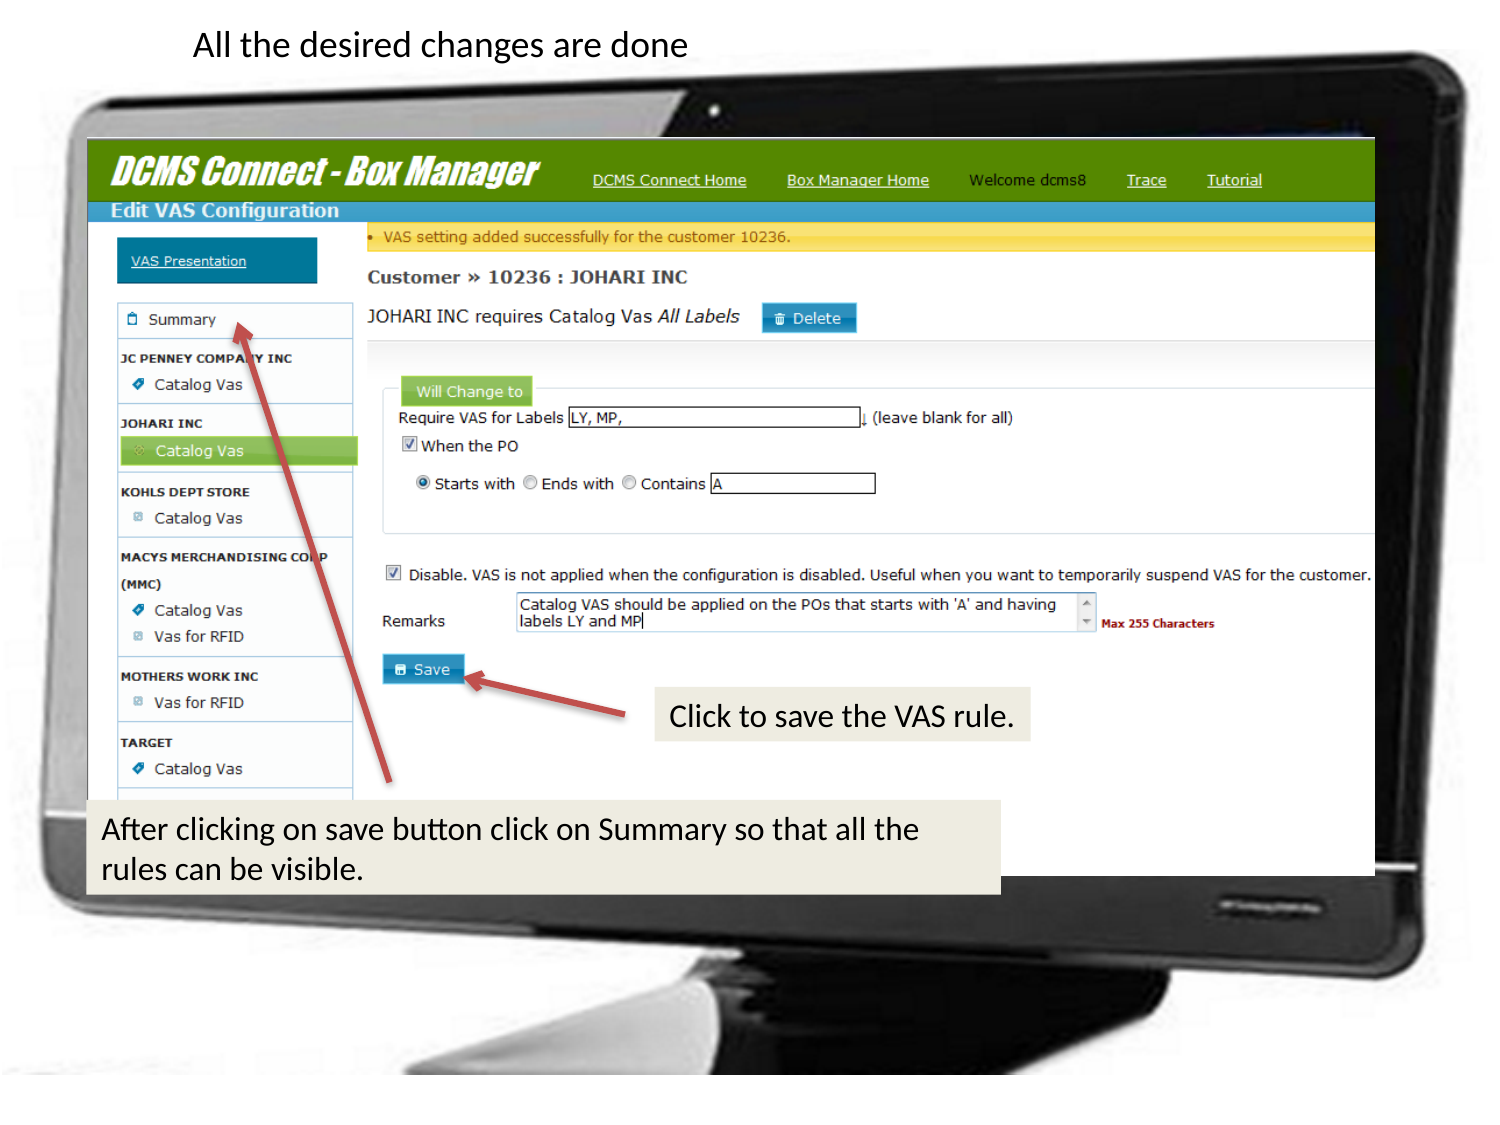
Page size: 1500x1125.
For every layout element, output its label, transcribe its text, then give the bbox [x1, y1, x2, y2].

text_box All the desired changes are done [178, 12, 705, 48]
picture [1, 49, 1500, 1076]
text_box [462, 676, 626, 715]
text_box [237, 321, 390, 783]
